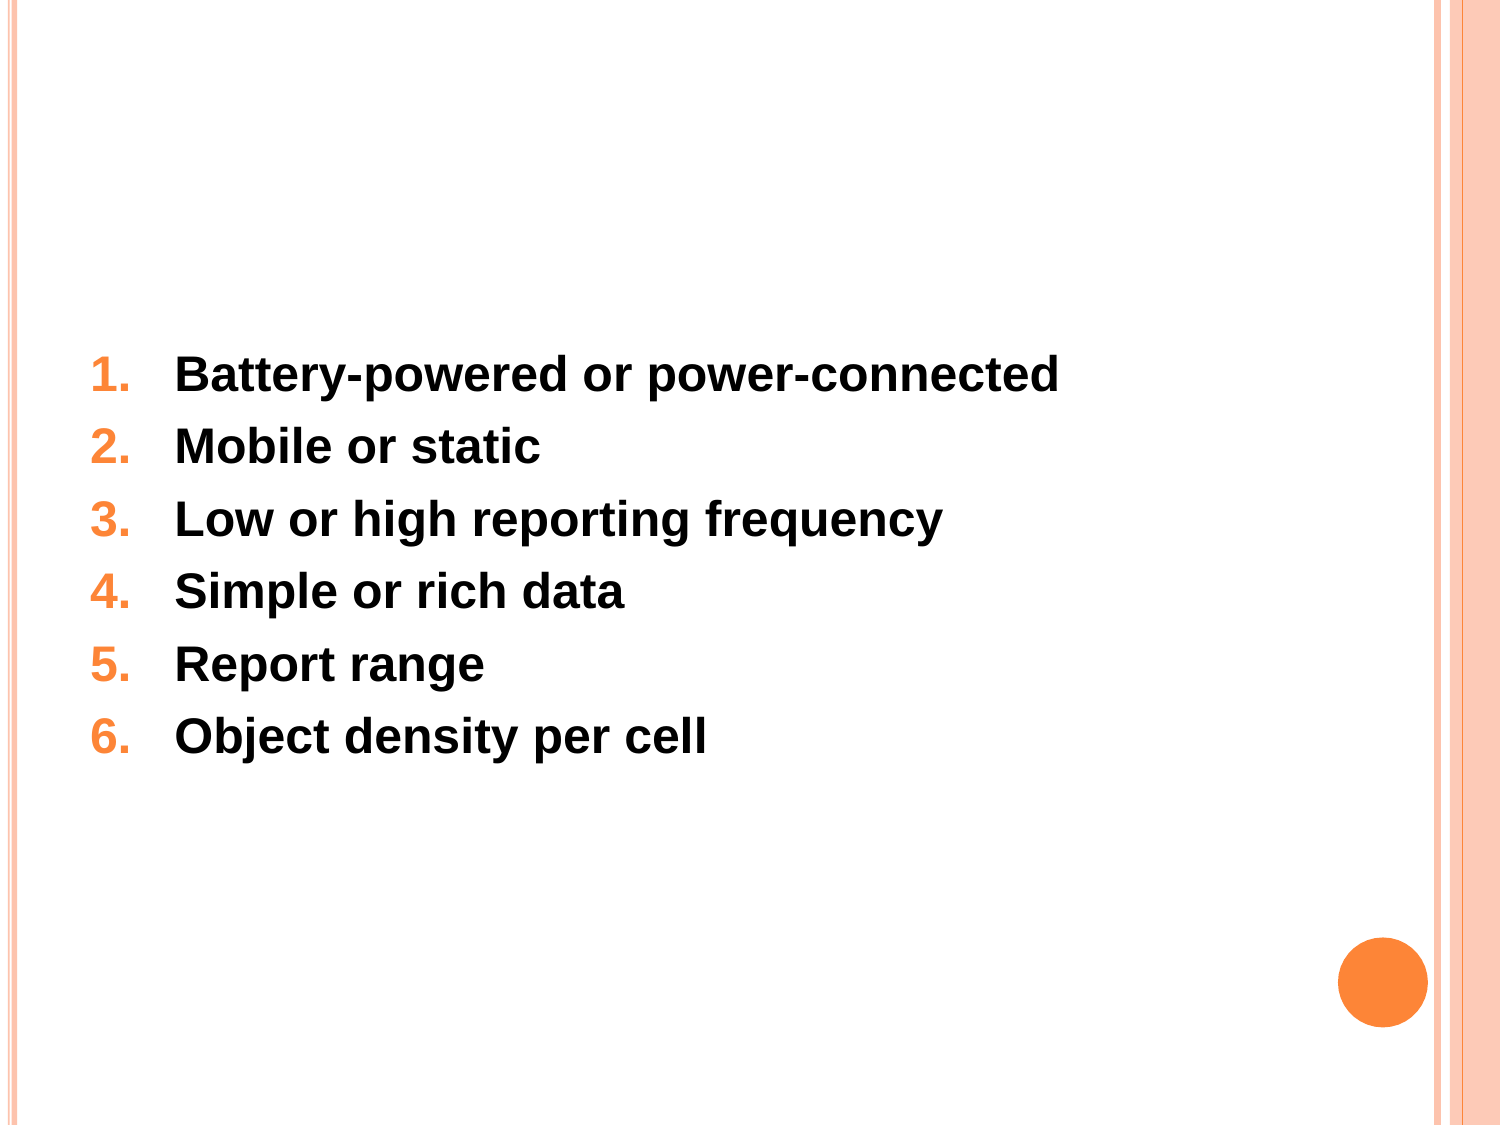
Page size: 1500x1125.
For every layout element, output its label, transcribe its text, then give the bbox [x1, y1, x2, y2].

text_box Battery-powered or power-connected Mobile or static Low or high reporting frequency Simple or rich data Report range Object density per cell [87, 326, 1064, 764]
